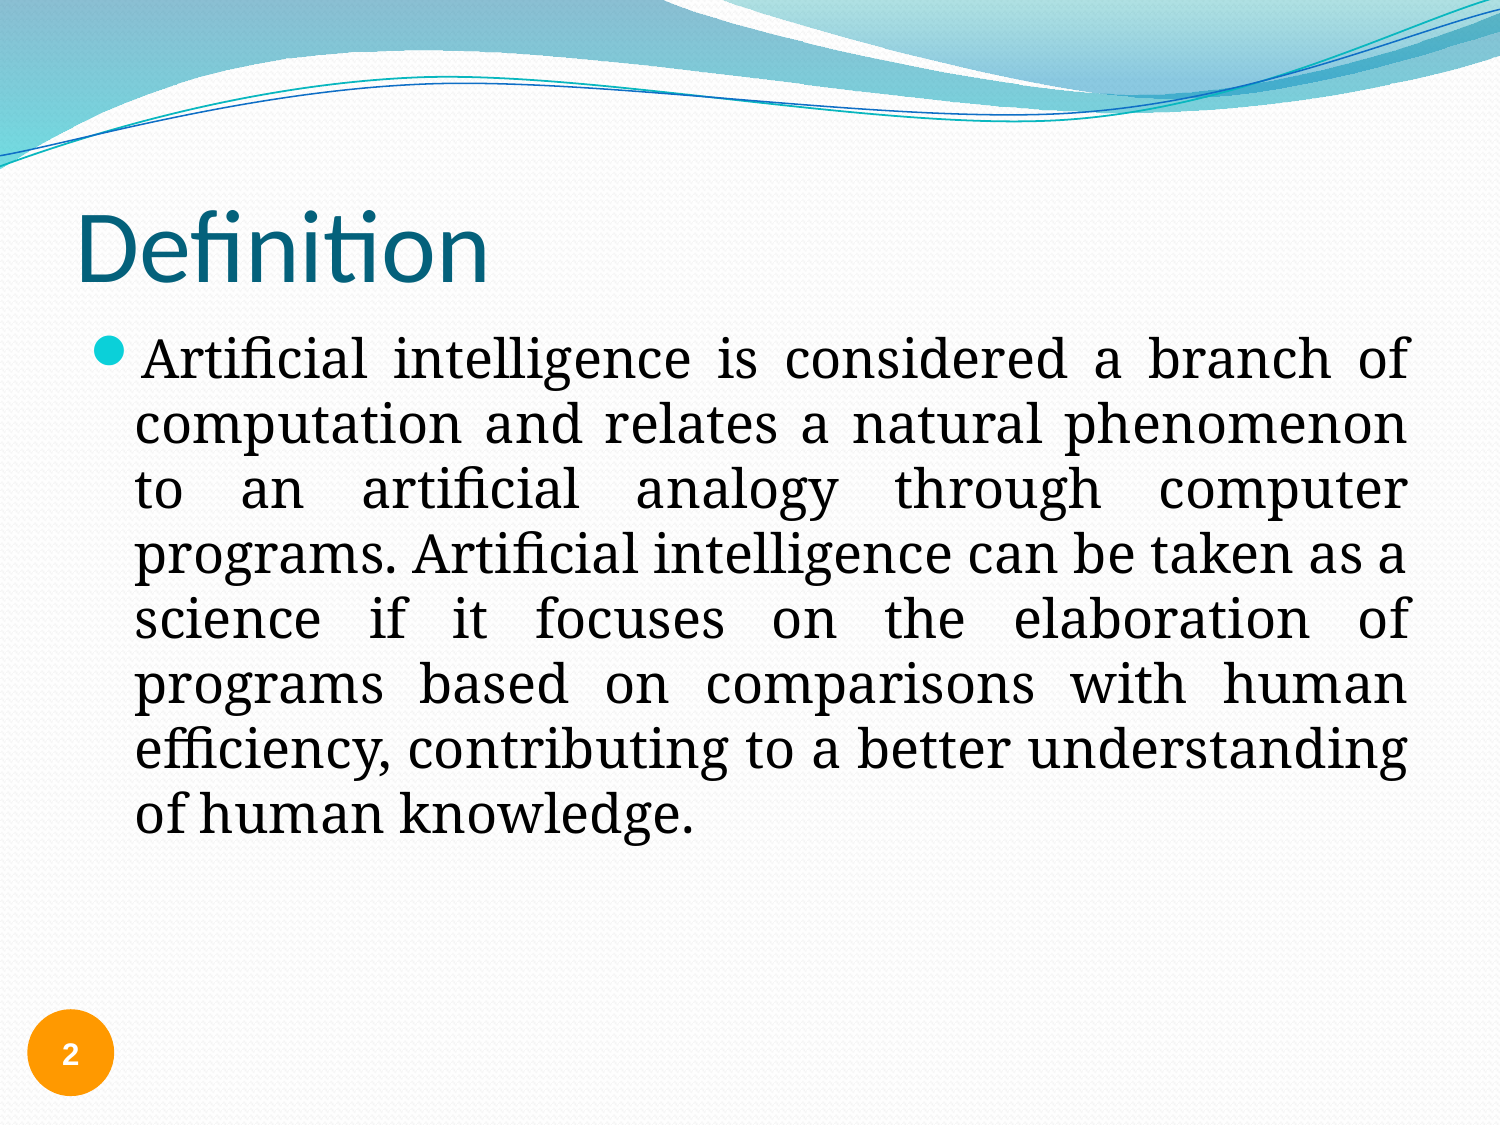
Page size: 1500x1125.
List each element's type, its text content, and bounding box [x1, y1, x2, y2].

title Definition [75, 115, 1425, 303]
text_box 2 [27, 1009, 115, 1097]
list Artificial intelligence is considered a branch of computation and relates a natural phenomenon to an artificial analogy through computer programs. Artificial intelligence can be taken as a science if it focuses on the elaboration of programs based on comparisons with human efficiency, contributing to a better understanding of human knowledge. [75, 317, 1425, 1038]
